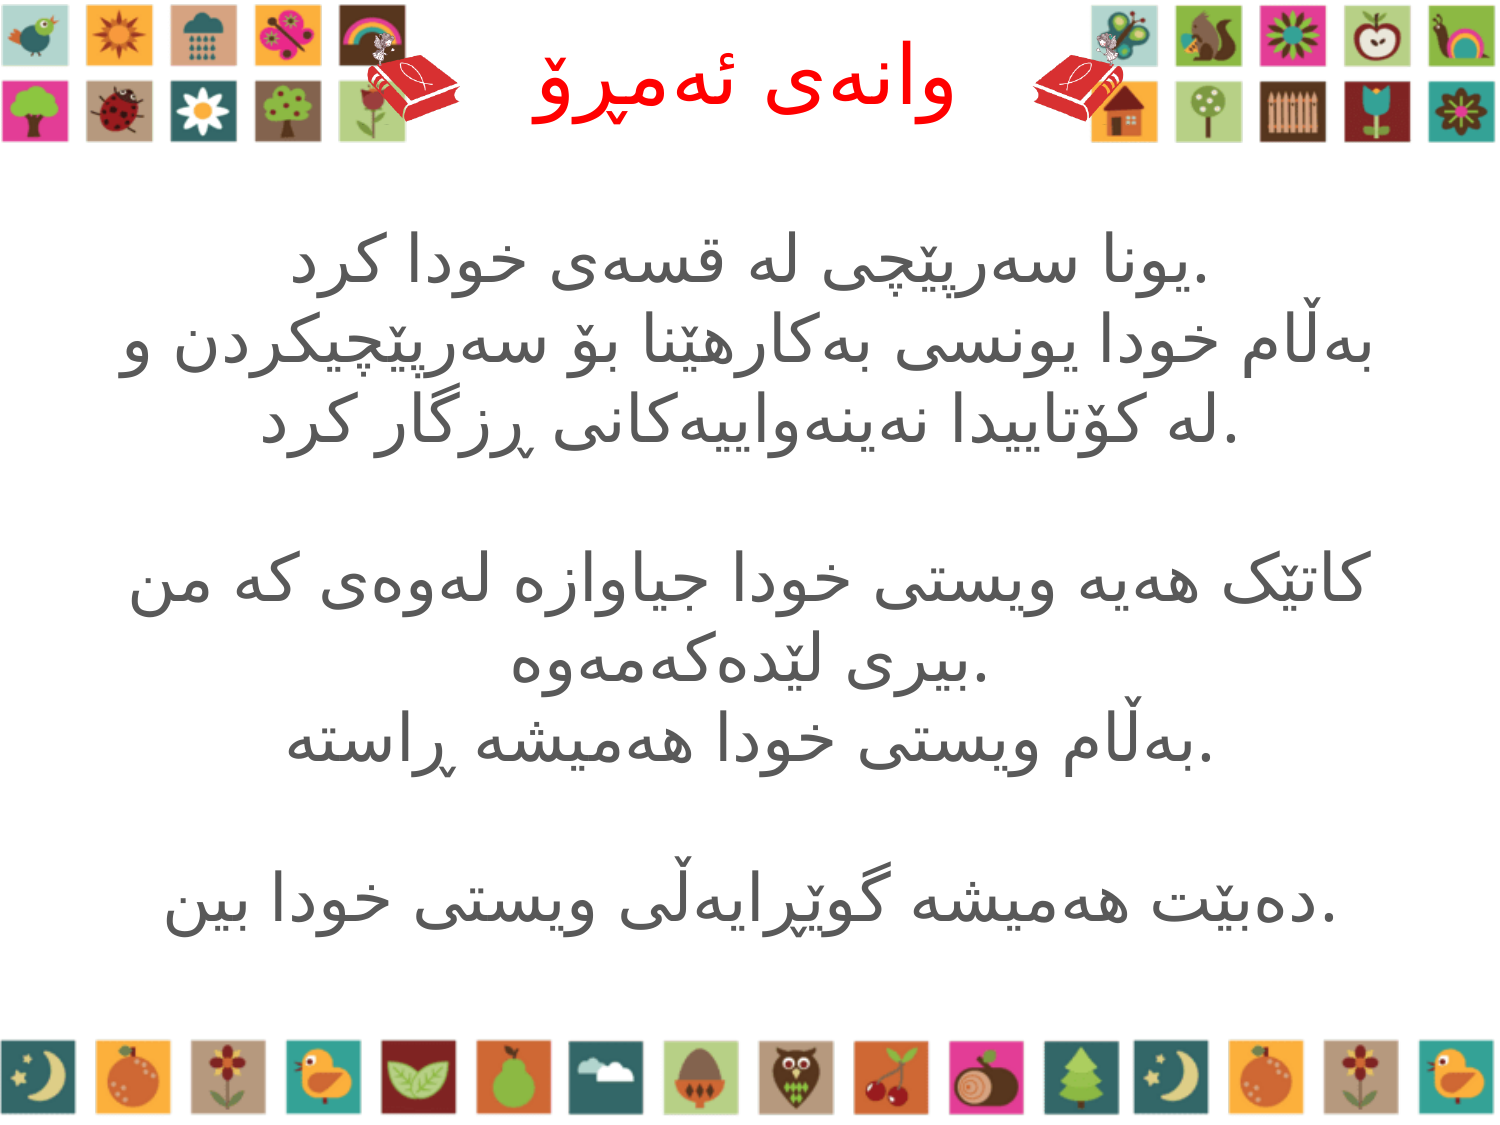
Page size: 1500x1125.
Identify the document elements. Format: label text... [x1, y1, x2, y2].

picture [1001, 3, 1500, 150]
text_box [0, 1028, 1500, 1118]
text_box یونا سەرپێچی لە قسەی خودا کرد. بەڵام خودا یونسی بەکارهێنا بۆ سەرپێچیکردن و لە کۆتاییدا نەینەواییەکانی ڕزگار کرد. کاتێک هەیە ویستی خودا جیاوازە لەوەی کە من بیری لێدەکەمەوە. بەڵام ویستی خودا هەمیشە ڕاستە. دەبێت هەمیشە گوێڕایەڵی ویستی خودا بین. [76, 208, 1424, 943]
text_box وانەی ئەمڕۆ [425, 13, 1078, 129]
picture [0, 3, 492, 150]
